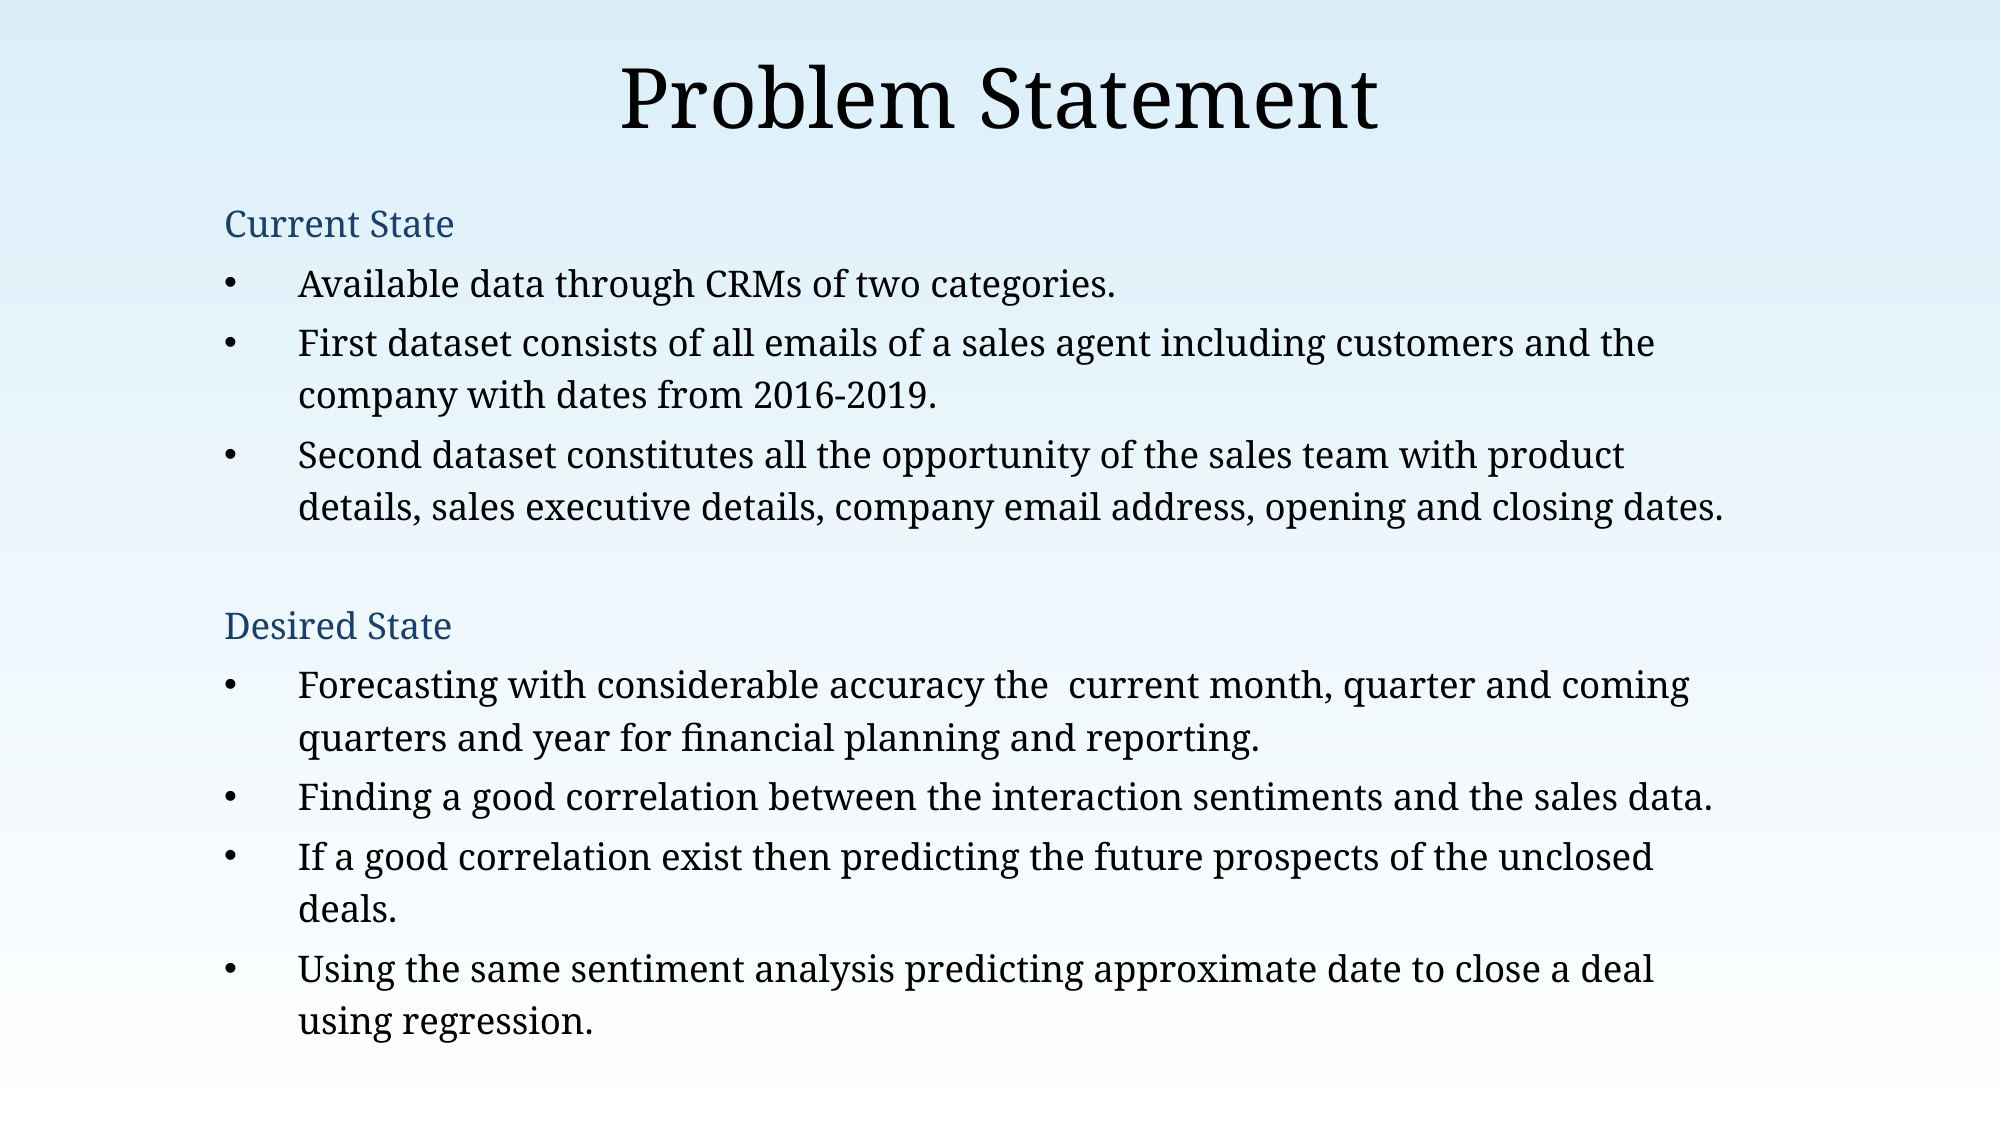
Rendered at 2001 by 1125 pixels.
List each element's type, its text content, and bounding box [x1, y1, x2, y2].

title Problem Statement [137, 49, 1863, 133]
list Current State Available data through CRMs of two categories. First dataset consists of all emails of a sales agent including customers and the company with dates from 2016-2019. Second dataset constitutes all the opportunity of the sales team with product details, sales executive details, company email address, opening and closing dates. Desired State Forecasting with considerable accuracy the current month, quarter and coming quarters and year for financial planning and reporting. Finding a good correlation between the interaction sentiments and the sales data. If a good correlation exist then predicting the future prospects of the unclosed deals. Using the same sentiment analysis predicting approximate date to close a deal using regression. [209, 184, 1763, 1125]
